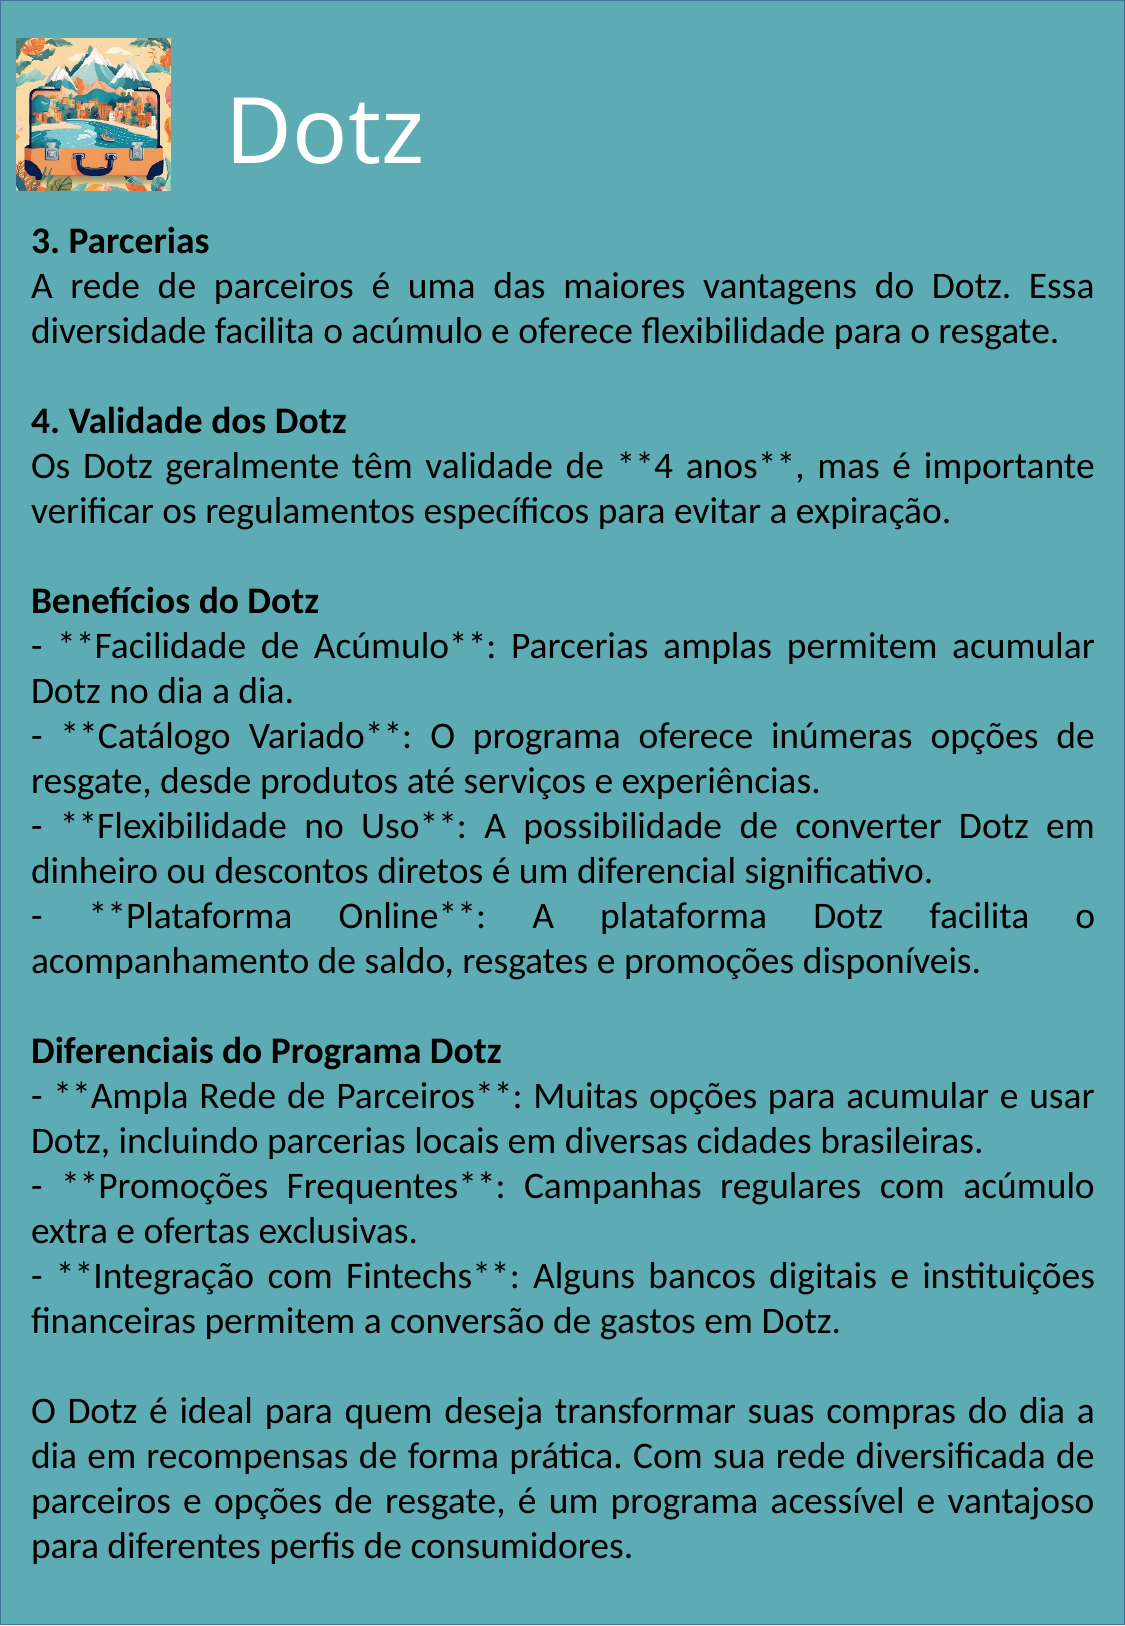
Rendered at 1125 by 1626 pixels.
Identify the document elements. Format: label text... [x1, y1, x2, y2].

text_box Dotz [210, 64, 1036, 189]
text_box 3. Parcerias A rede de parceiros é uma das maiores vantagens do Dotz. Essa diversidade facilita o acúmulo e oferece flexibilidade para o resgate. 4. Validade dos Dotz Os Dotz geralmente têm validade de **4 anos**, mas é importante verificar os regulamentos específicos para evitar a expiração. Benefícios do Dotz - **Facilidade de Acúmulo**: Parcerias amplas permitem acumular Dotz no dia a dia. - **Catálogo Variado**: O programa oferece inúmeras opções de resgate, desde produtos até serviços e experiências. - **Flexibilidade no Uso**: A possibilidade de converter Dotz em dinheiro ou descontos diretos é um diferencial significativo. - **Plataforma Online**: A plataforma Dotz facilita o acompanhamento de saldo, resgates e promoções disponíveis. Diferenciais do Programa Dotz - **Ampla Rede de Parceiros**: Muitas opções para acumular e usar Dotz, incluindo parcerias locais em diversas cidades brasileiras. - **Promoções Frequentes**: Campanhas regulares com acúmulo extra e ofertas exclusivas. - **Integração com Fintechs**: Alguns bancos digitais e instituições financeiras permitem a conversão de gastos em Dotz. O Dotz é ideal para quem deseja transformar suas compras do dia a dia em recompensas de forma prática. Com sua rede diversificada de parceiros e opções de resgate, é um programa acessível e vantajoso para diferentes perfis de consumidores. [16, 208, 1111, 1574]
text_box [0, 0, 1125, 1625]
picture [16, 38, 171, 191]
